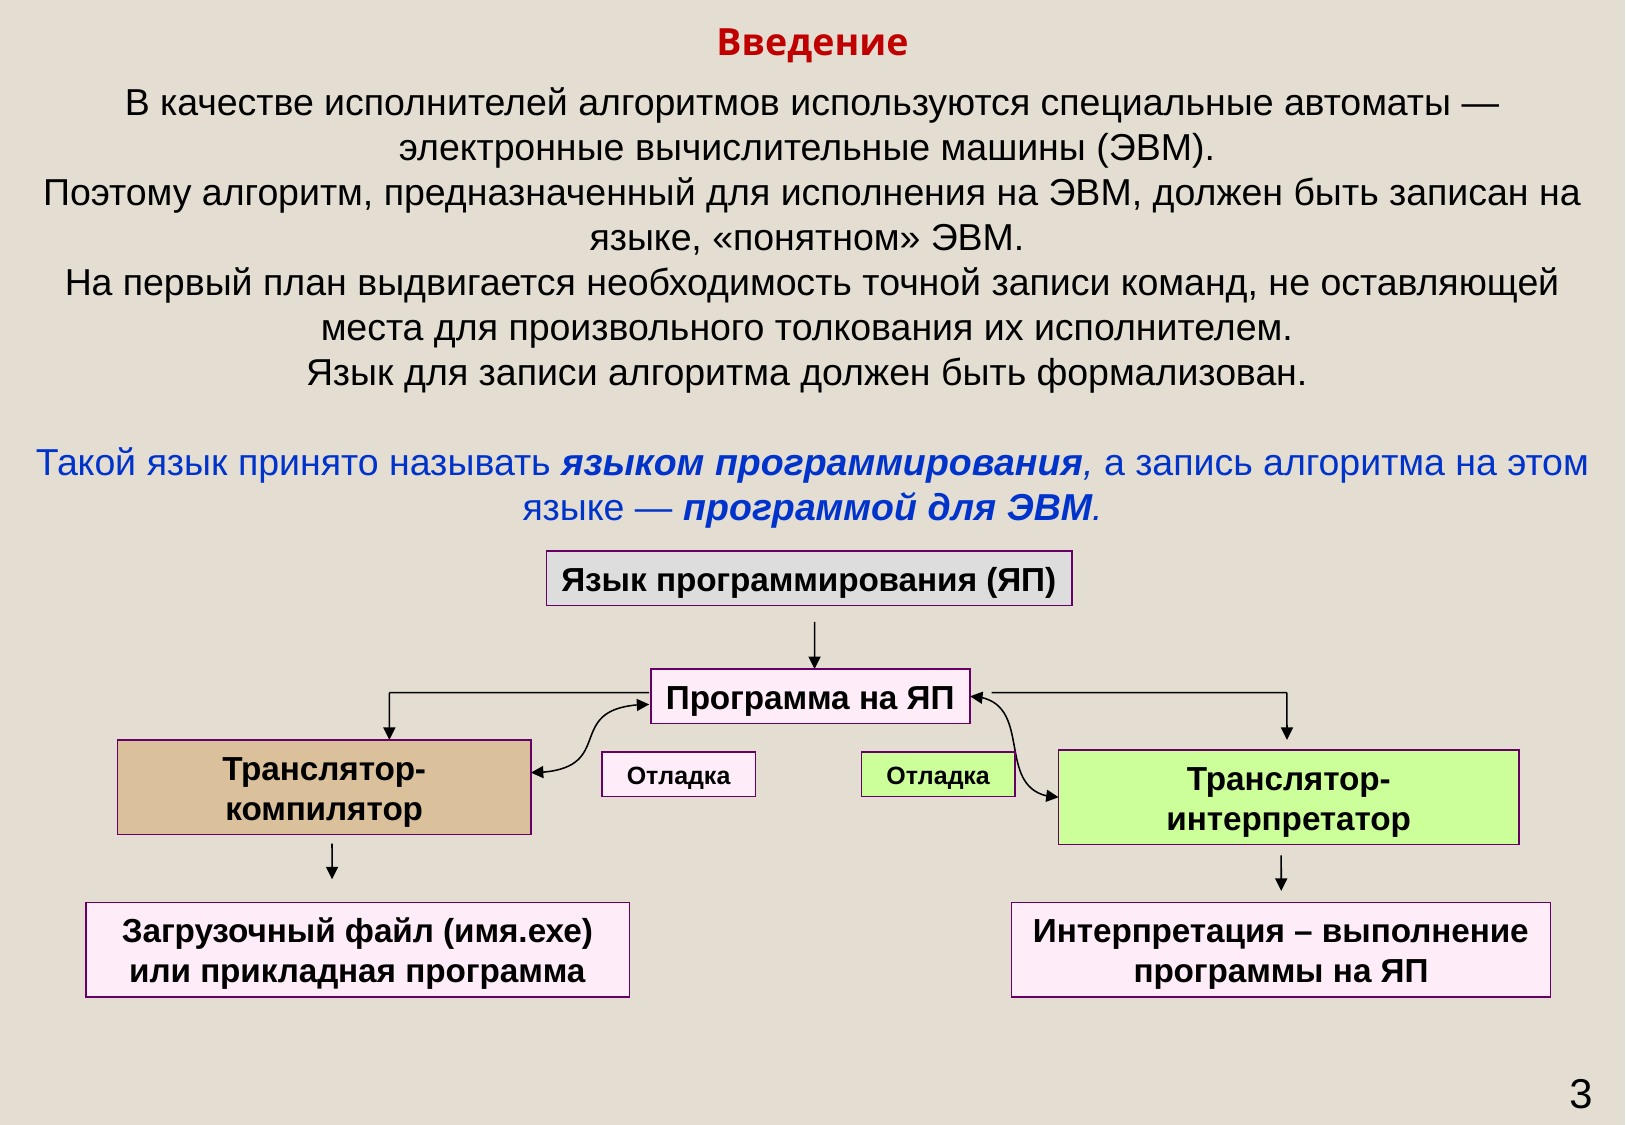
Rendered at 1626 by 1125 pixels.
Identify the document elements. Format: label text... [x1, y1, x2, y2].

text_box [808, 621, 821, 668]
text_box [383, 692, 396, 739]
text_box Интерпретация – выполнение программы на ЯП [1011, 902, 1551, 997]
text_box Язык программирования (ЯП) [546, 550, 1072, 606]
text_box [1275, 855, 1288, 891]
text_box Отладка [602, 751, 756, 797]
text_box Транслятор-компилятор [117, 739, 531, 835]
text_box Программа на ЯП [651, 668, 971, 724]
text_box Отладка [861, 751, 964, 797]
text_box [1280, 692, 1294, 740]
text_box В качестве исполнителей алгоритмов используются специальные автоматы — электронные вычислительные машины (ЭВМ). Поэтому алгоритм, предназначенный для исполнения на ЭВМ, должен быть записан на языке, «понятном» ЭВМ. На первый план выдвигается необходимость точной записи команд, не оставляющей места для произвольного толкования их исполнителем. Язык для записи алгоритма должен быть формализован. Такой язык принято называть языком программирования, а запись алгоритма на этом языке — программой для ЭВМ. [0, 70, 1625, 535]
text_box 3 [1554, 1059, 1625, 1125]
text_box Транслятор-интерпретатор [1058, 749, 1519, 845]
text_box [971, 696, 1059, 799]
text_box Загрузочный файл (имя.ехе) или прикладная программа [85, 902, 630, 997]
text_box [325, 843, 339, 880]
title Введение [0, 0, 1625, 70]
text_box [530, 704, 650, 773]
